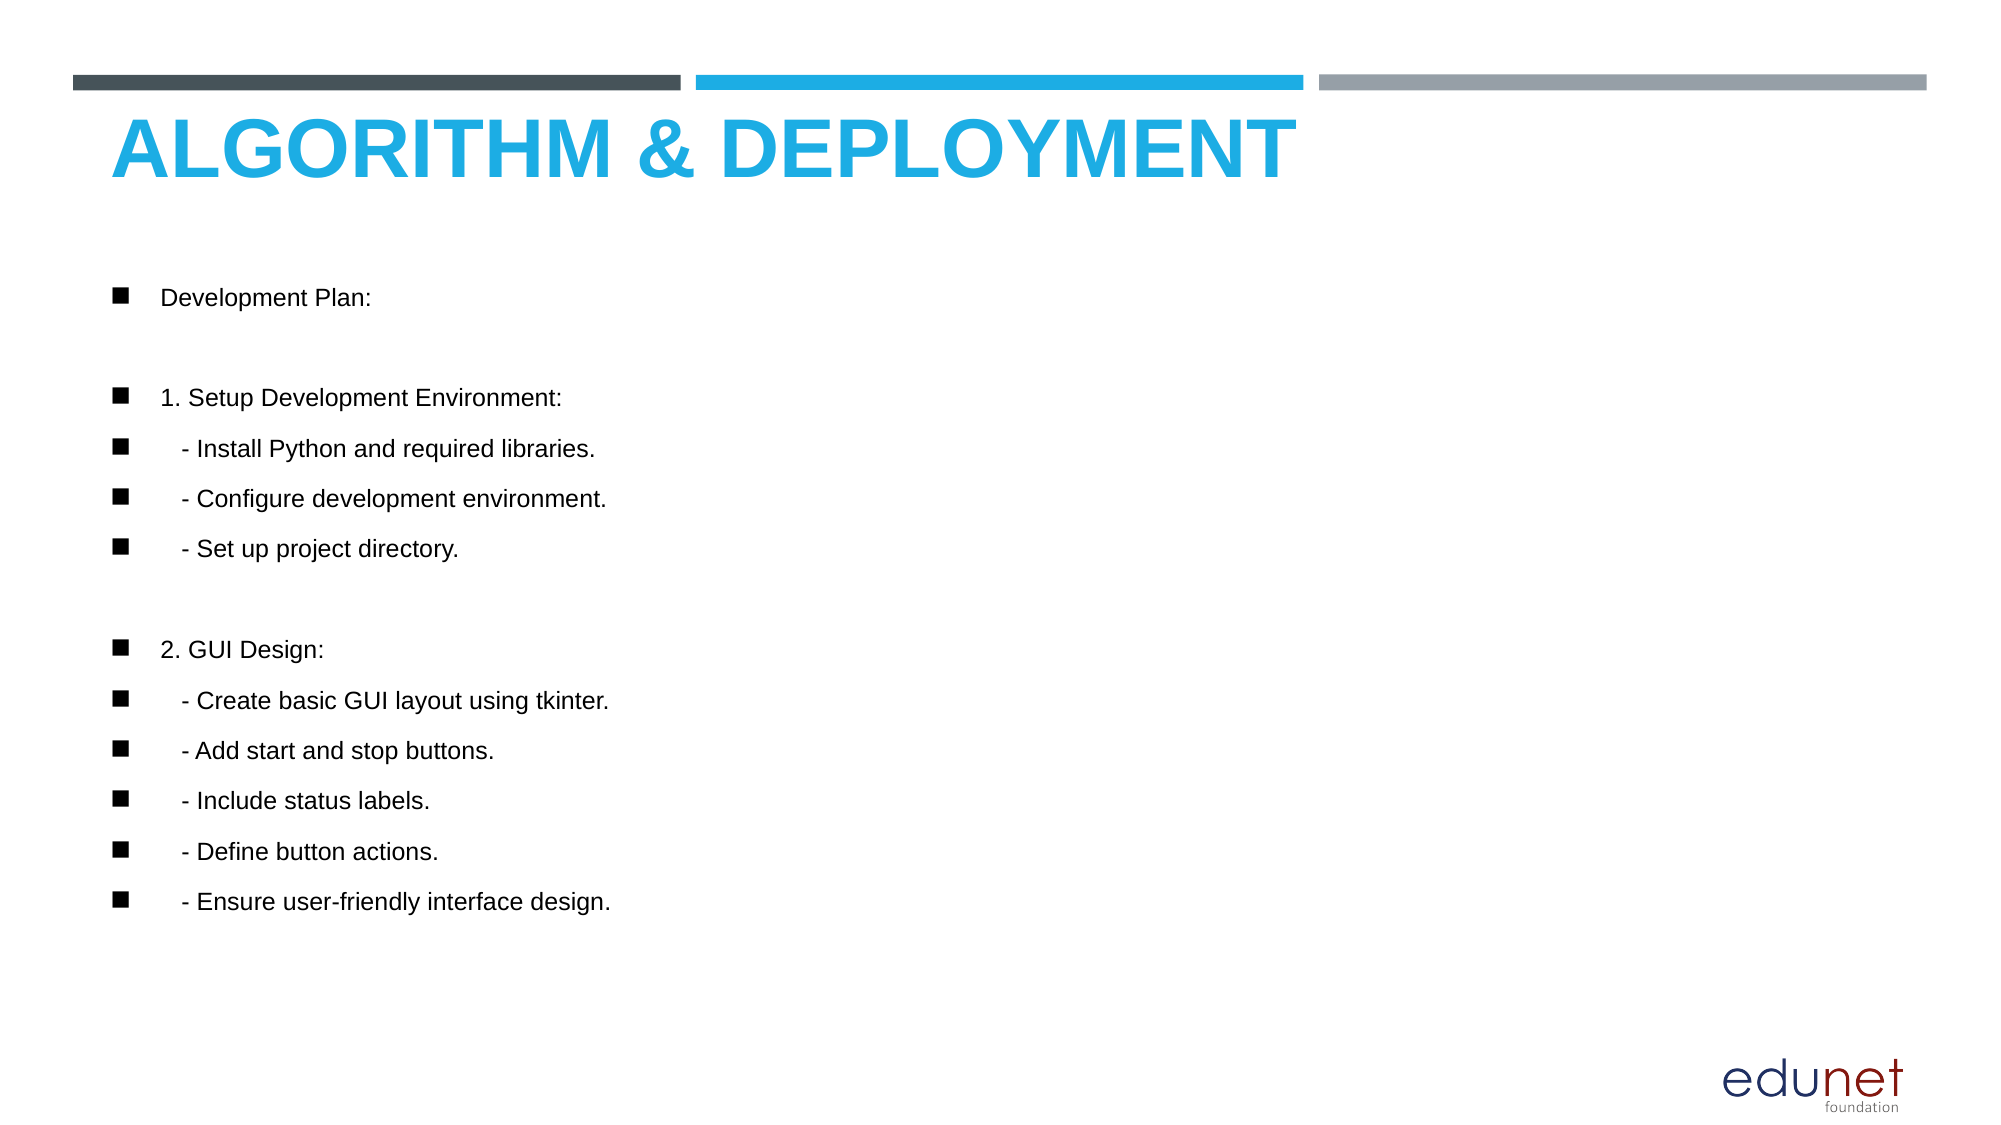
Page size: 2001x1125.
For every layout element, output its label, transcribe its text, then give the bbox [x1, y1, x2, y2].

title ALGORITHM & DEPLOYMENT [94, 114, 1906, 203]
picture [1719, 1056, 1905, 1116]
list Development Plan: 1. Setup Development Environment: - Install Python and required libraries. - Configure development environment. - Set up project directory. 2. GUI Design: - Create basic GUI layout using tkinter. - Add start and stop buttons. - Include status labels. - Define button actions. - Ensure user-friendly interface design. [94, 213, 1906, 981]
